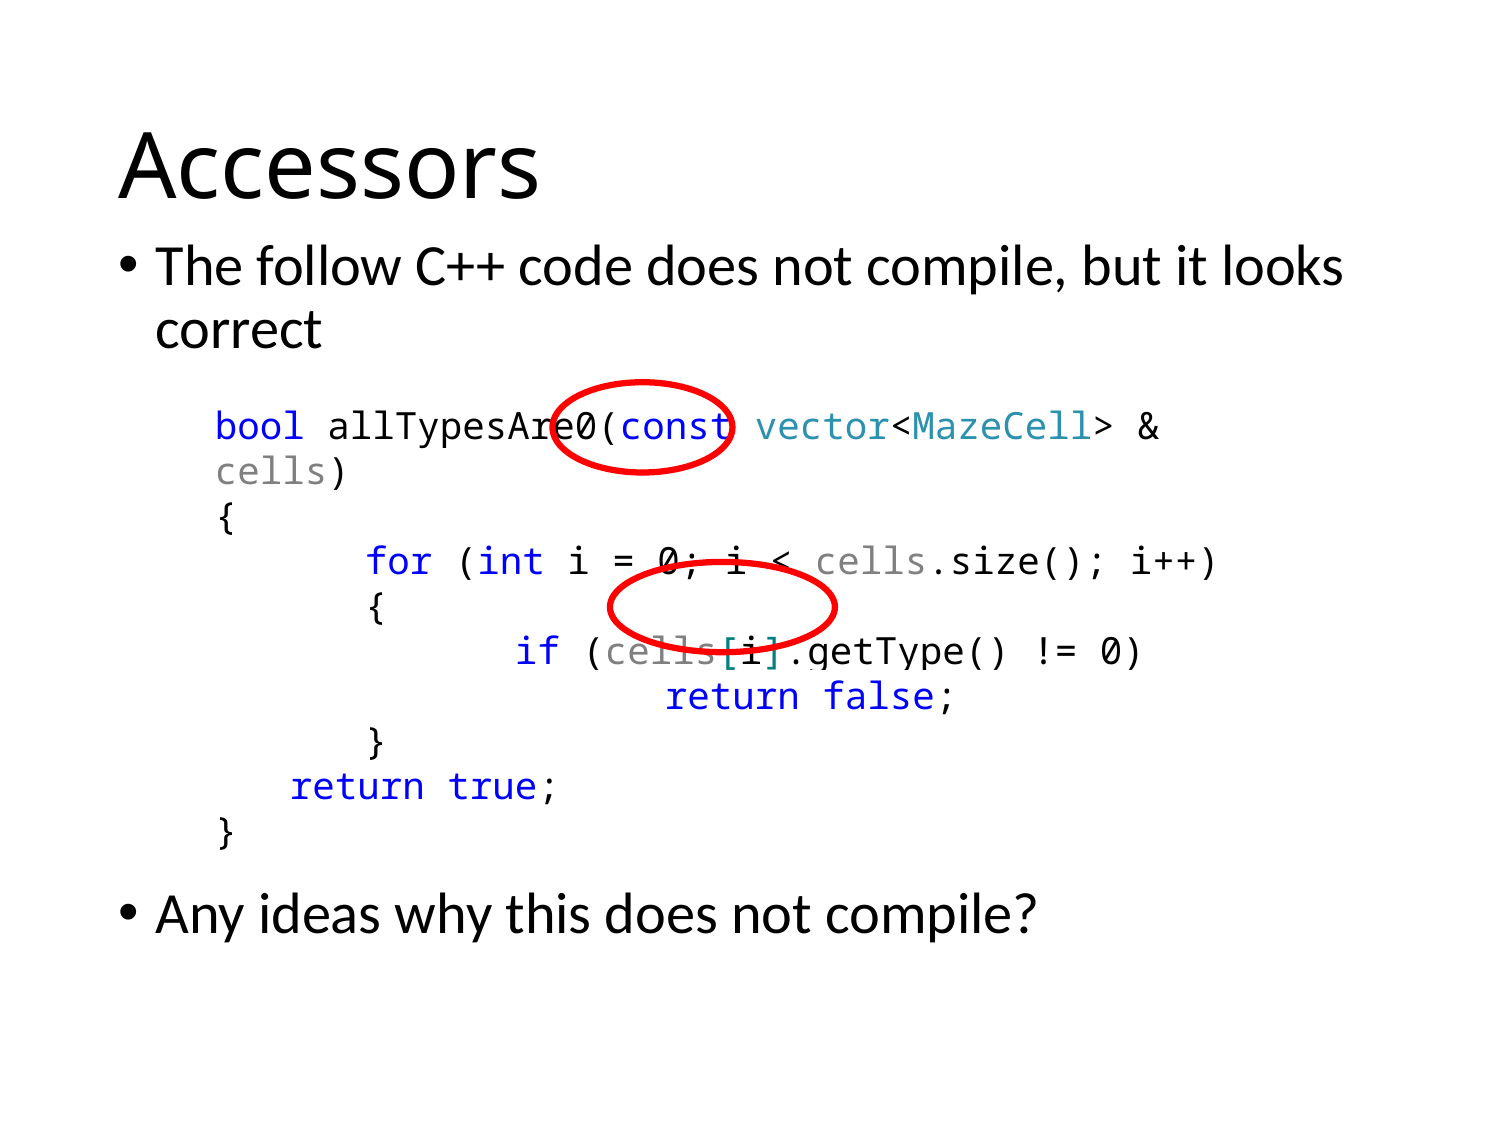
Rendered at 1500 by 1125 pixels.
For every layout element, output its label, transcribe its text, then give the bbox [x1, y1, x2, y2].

title Accessors [103, 59, 1397, 227]
list The follow C++ code does not compile, but it looks correct Any ideas why this does not compile? [103, 227, 1397, 1024]
text_box bool allTypesAre0(const vector<MazeCell> & cells) { for (int i = 0; i < cells.size(); i++) { if (cells[i].getType() != 0) return false; } return true; } [200, 394, 1300, 860]
text_box [551, 381, 734, 474]
text_box [608, 560, 836, 654]
